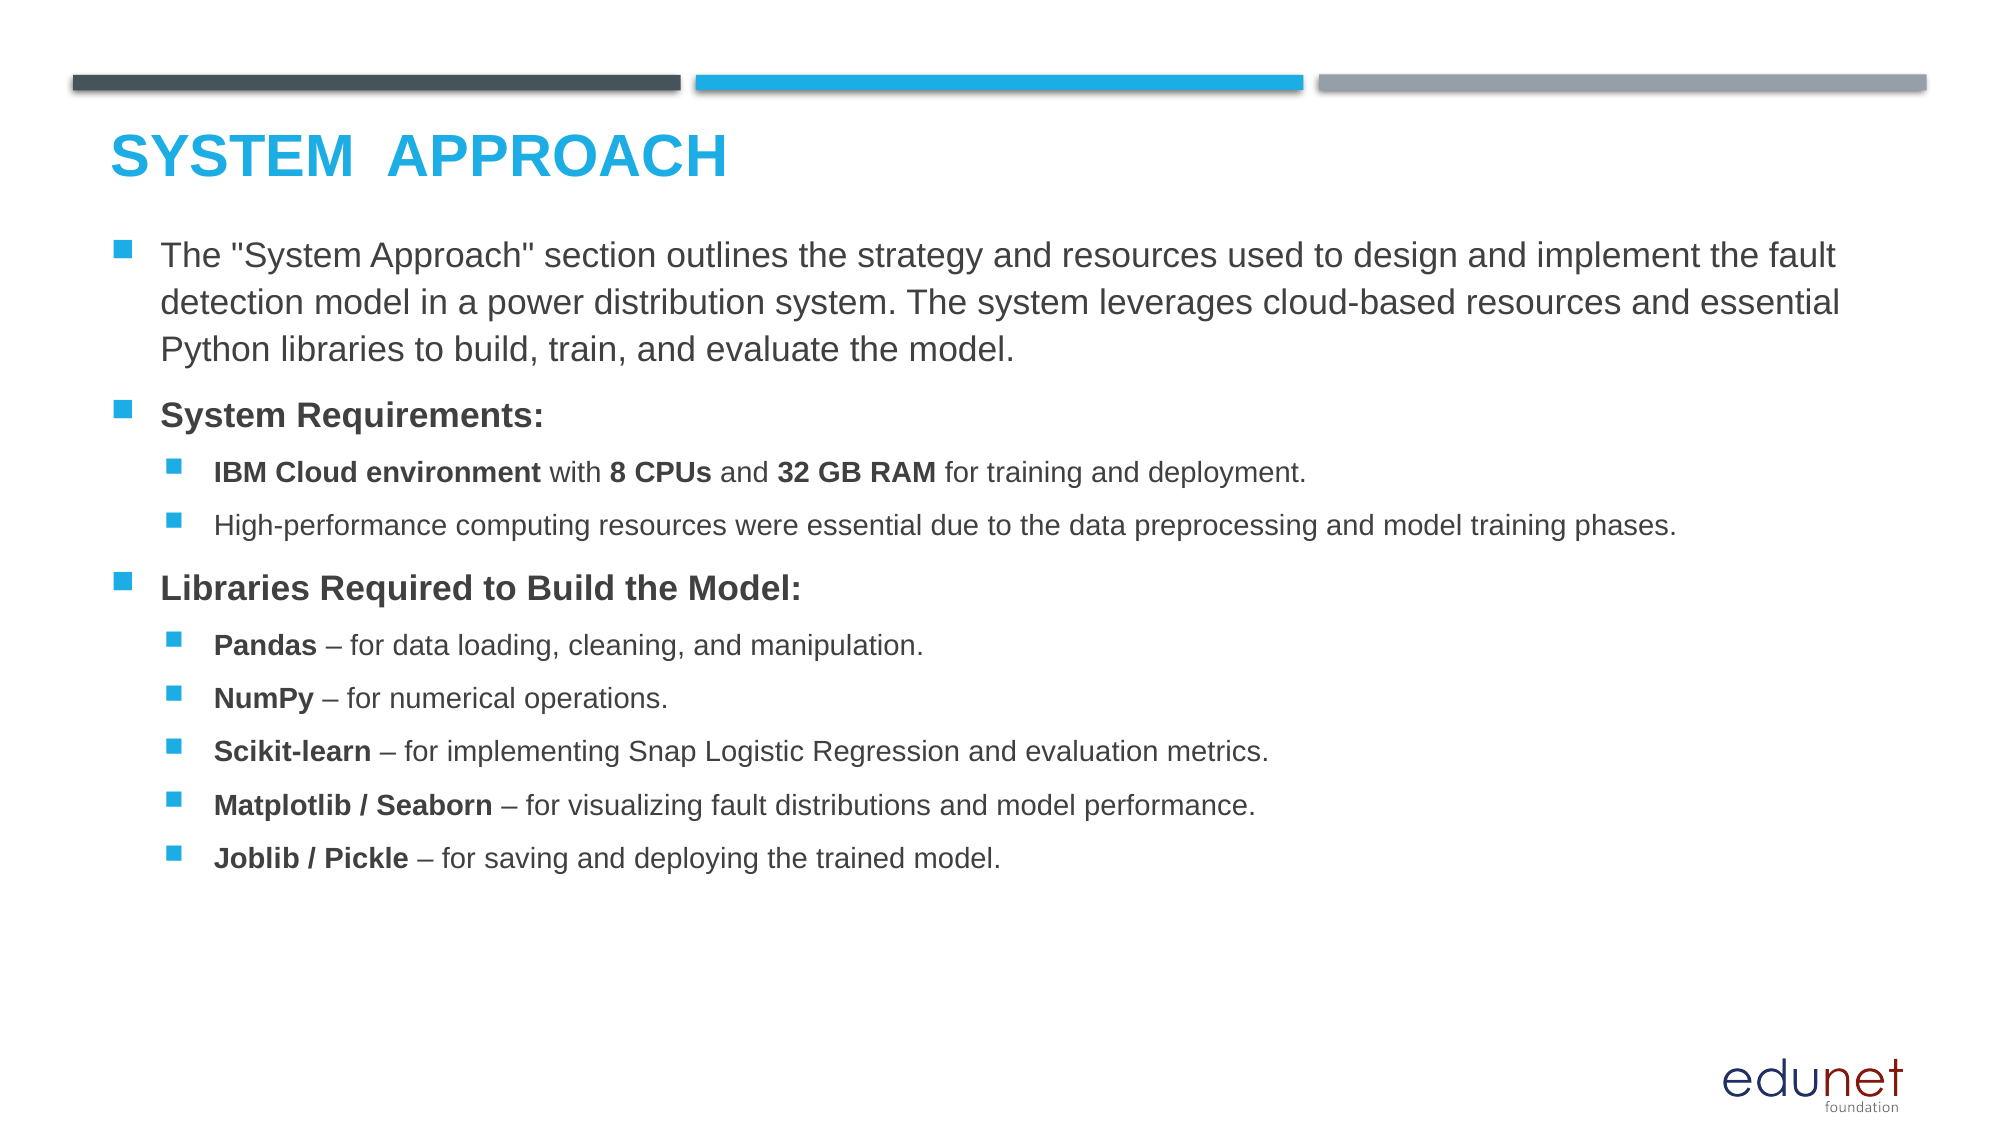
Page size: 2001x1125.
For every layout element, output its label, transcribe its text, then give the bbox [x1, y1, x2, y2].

picture [1719, 1056, 1905, 1116]
list The "System Approach" section outlines the strategy and resources used to design and implement the fault detection model in a power distribution system. The system leverages cloud-based resources and essential Python libraries to build, train, and evaluate the model. System Requirements: IBM Cloud environment with 8 CPUs and 32 GB RAM for training and deployment. High-performance computing resources were essential due to the data preprocessing and model training phases. Libraries Required to Build the Model: Pandas – for data loading, cleaning, and manipulation. NumPy – for numerical operations. Scikit-learn – for implementing Snap Logistic Regression and evaluation metrics. Matplotlib / Seaborn – for visualizing fault distributions and model performance. Joblib / Pickle – for saving and deploying the trained model. [95, 195, 1905, 907]
title System Approach [95, 108, 1905, 195]
